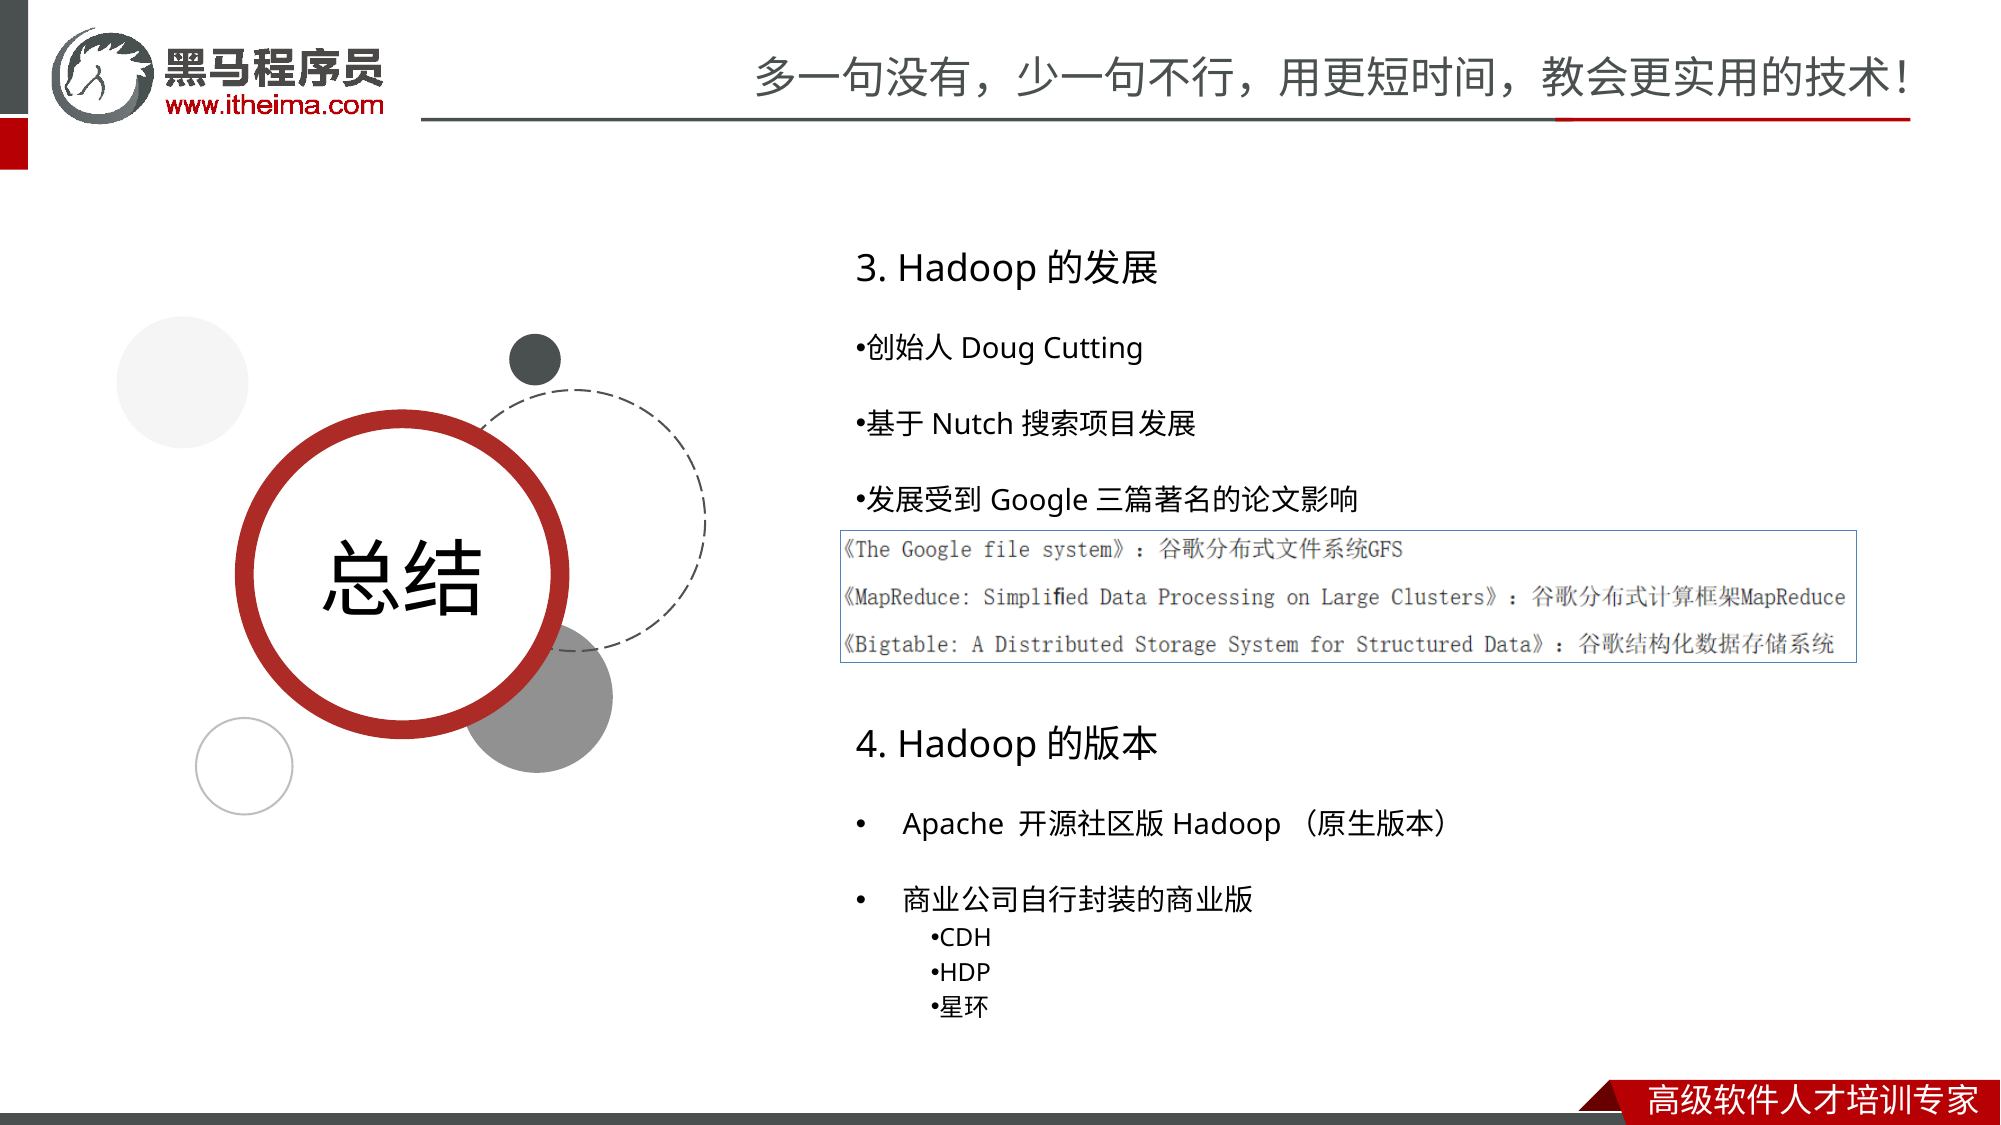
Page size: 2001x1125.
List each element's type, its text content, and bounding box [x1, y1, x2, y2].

list 3. Hadoop的发展 创始人Doug Cutting 基于Nutch搜索项目发展 发展受到Google三篇著名的论文影响 4. Hadoop的版本 Apache 开源社区版Hadoop（原生版本） 商业公司自行封装的商业版 CDH HDP 星环 [841, 239, 1786, 528]
list 3. Hadoop的发展 创始人Doug Cutting 基于Nutch搜索项目发展 发展受到Google三篇著名的论文影响 4. Hadoop的版本 Apache 开源社区版Hadoop（原生版本） 商业公司自行封装的商业版 CDH HDP 星环 [841, 671, 1786, 980]
picture [840, 529, 1857, 663]
picture [50, 26, 384, 125]
